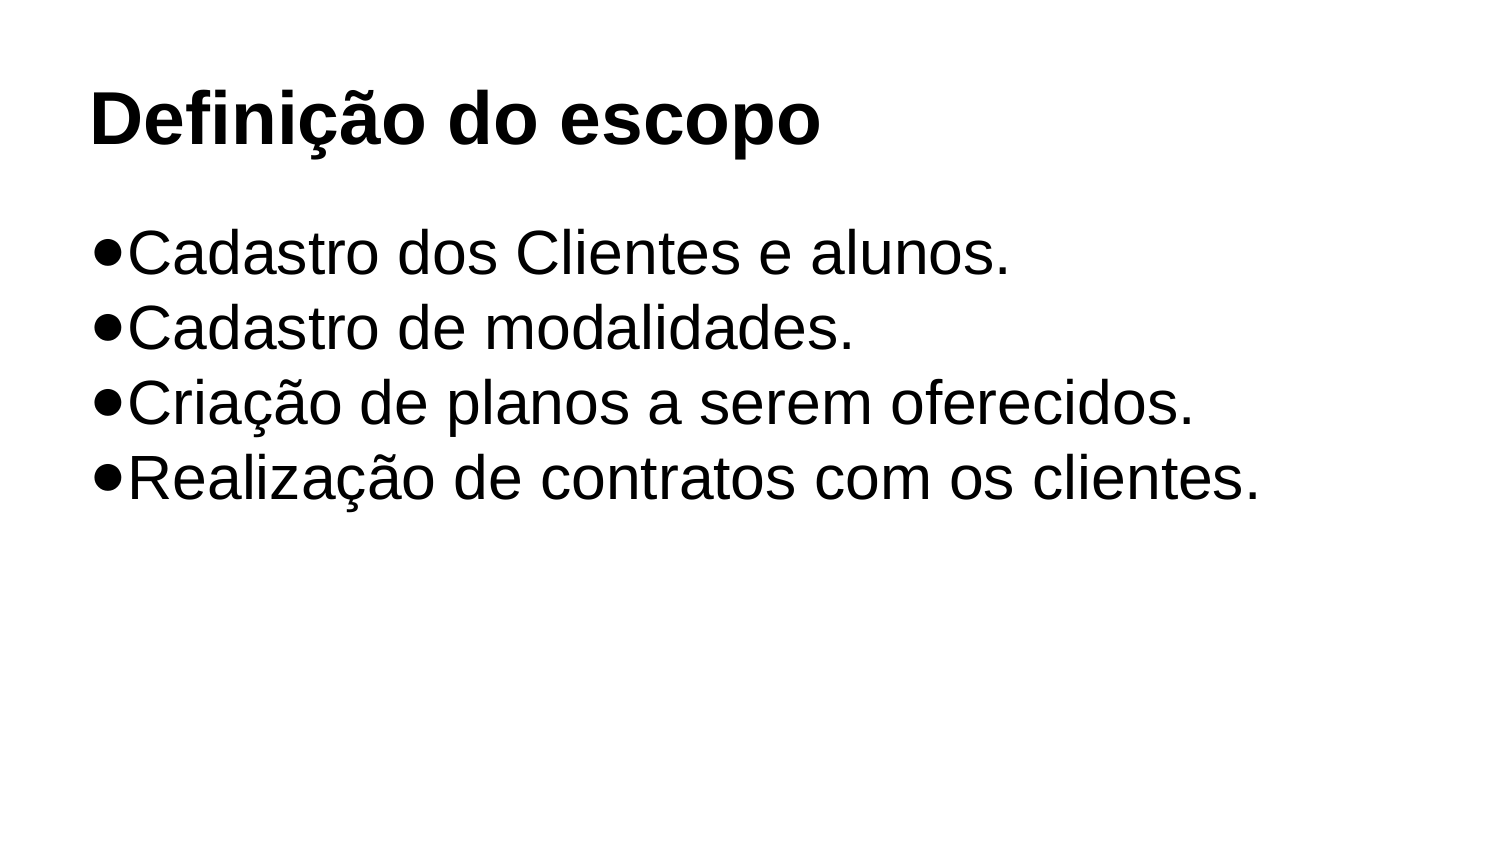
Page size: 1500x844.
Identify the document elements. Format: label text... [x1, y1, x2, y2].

text_box Definição do escopo [75, 33, 1425, 175]
text_box Cadastro dos Clientes e alunos. Cadastro de modalidades. Criação de planos a serem oferecidos. Realização de contratos com os clientes. [75, 196, 1425, 808]
